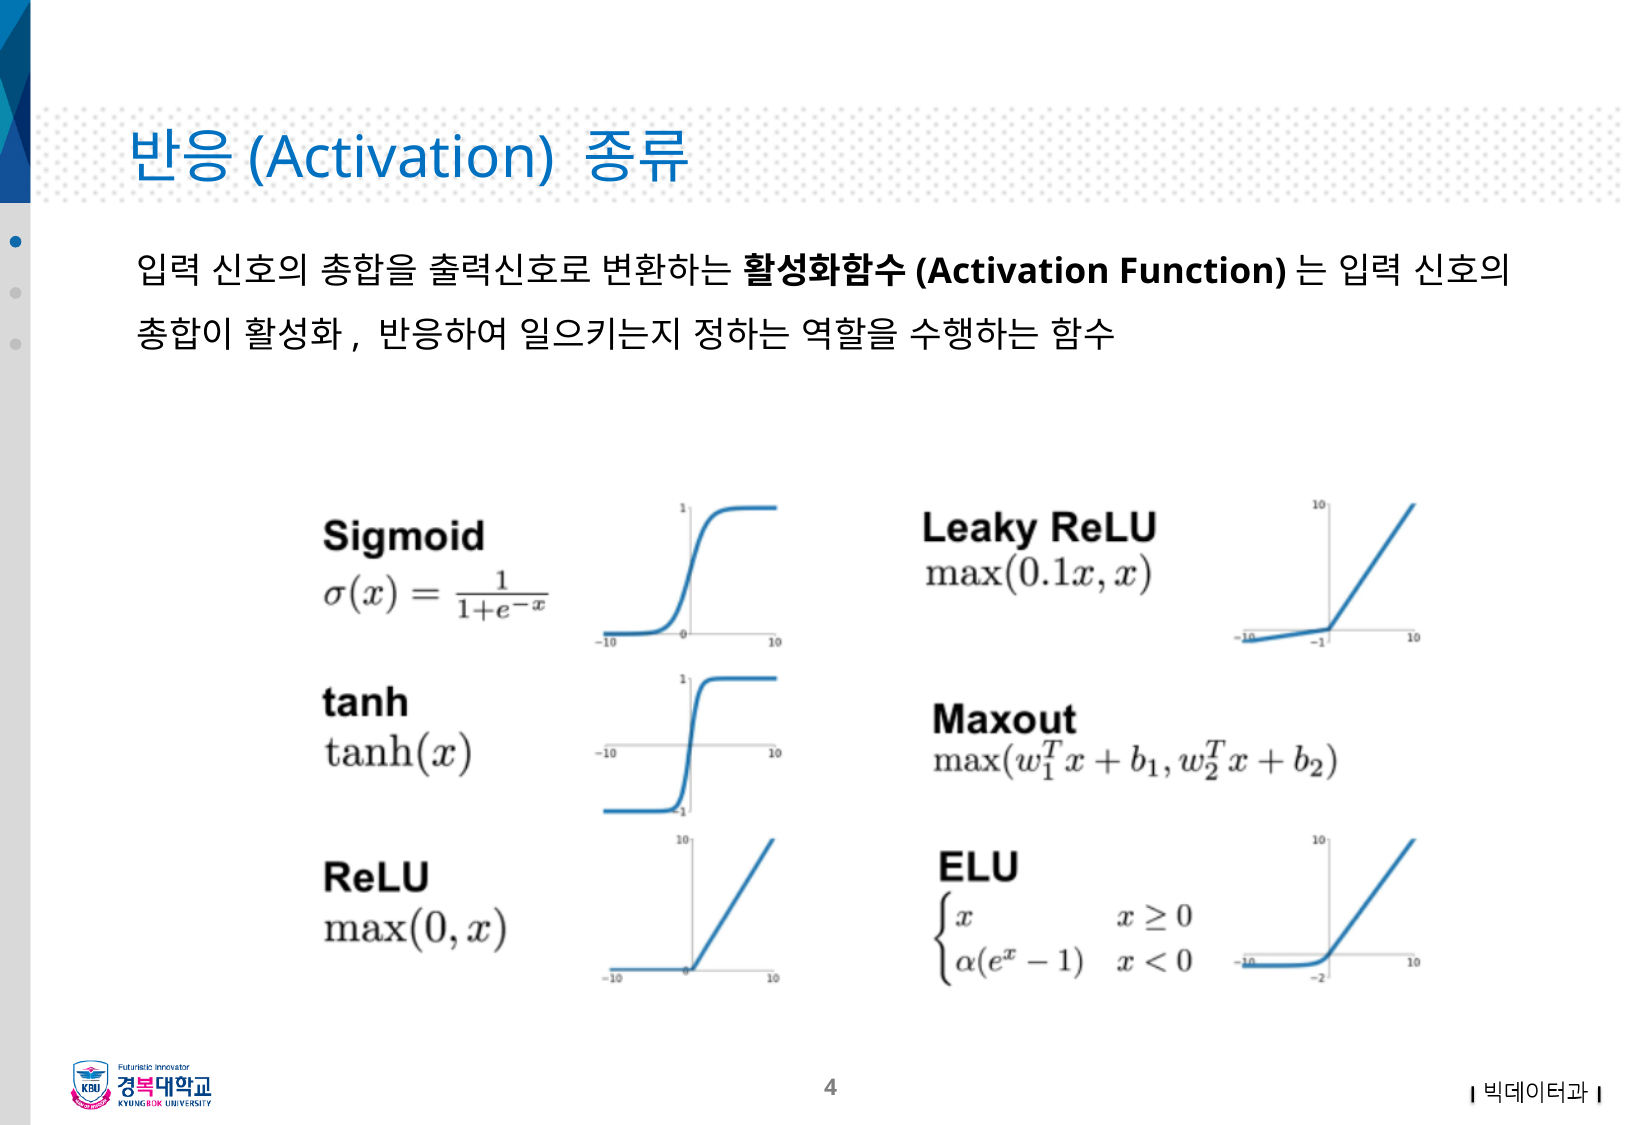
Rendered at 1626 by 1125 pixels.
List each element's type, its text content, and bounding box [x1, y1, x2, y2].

title 반응(Activation) 종류 [128, 118, 1420, 190]
picture [0, 0, 1626, 1125]
text_box 입력 신호의 총합을 출력신호로 변환하는 활성화함수(Activation Function)는 입력 신호의 총합이 활성화, 반응하여 일으키는지 정하는 역할을 수행하는 함수 [121, 219, 1557, 363]
